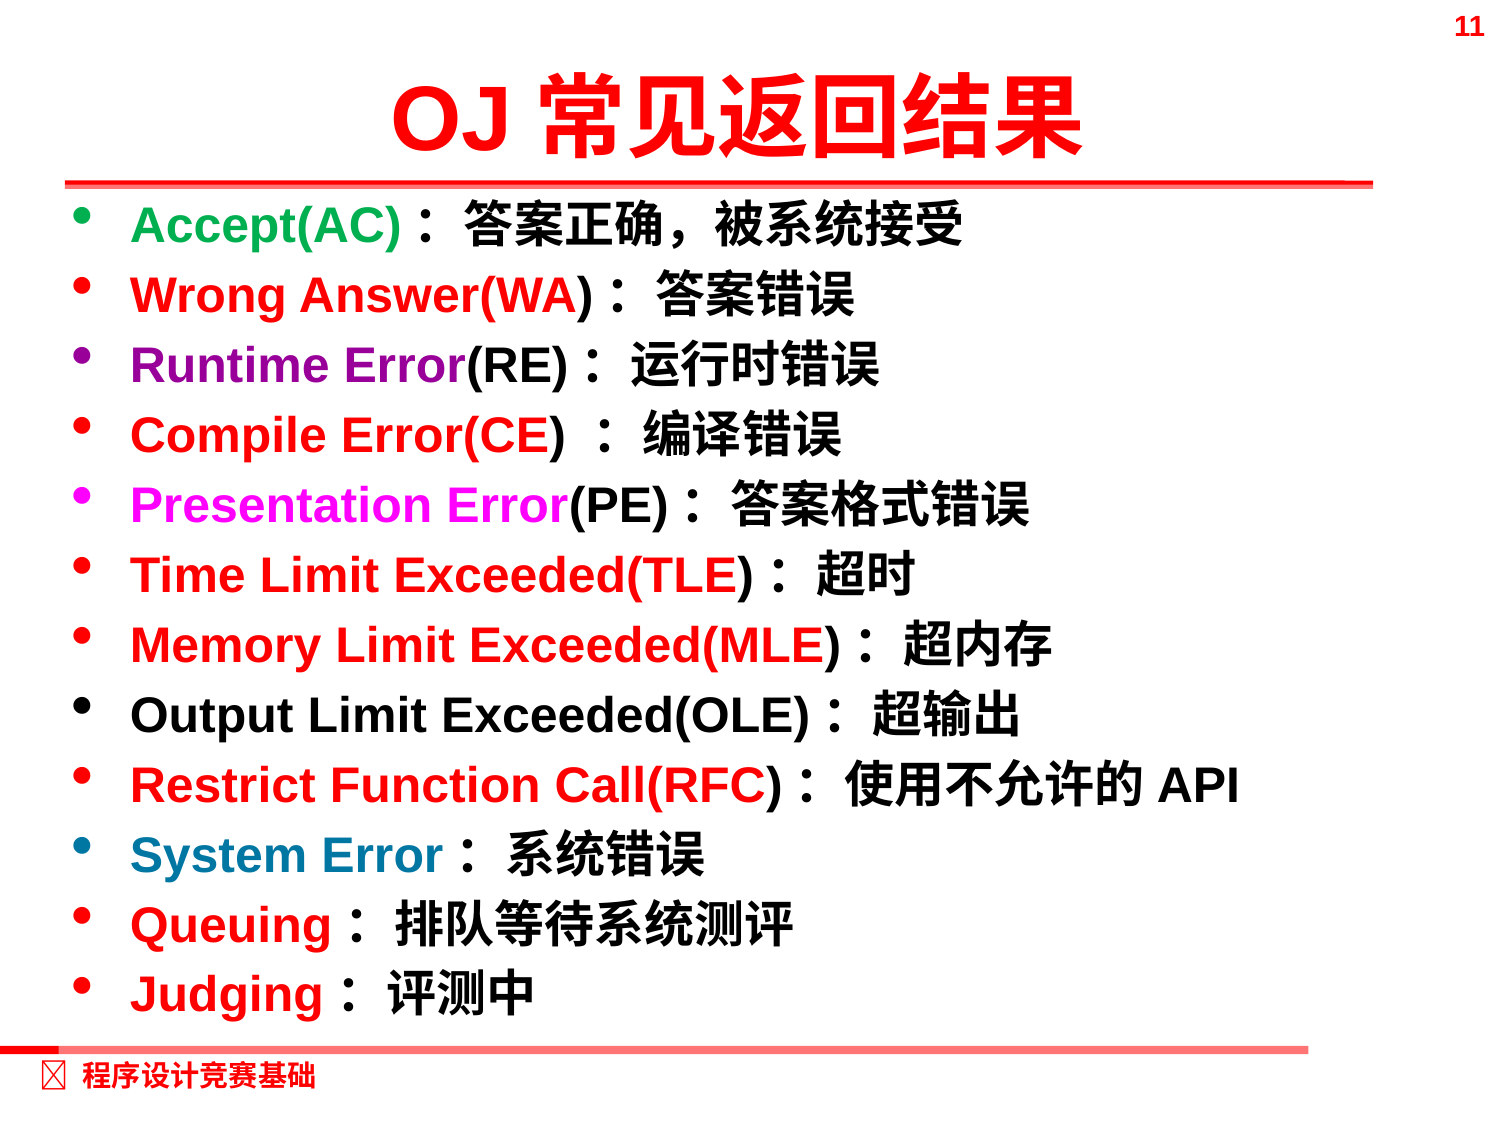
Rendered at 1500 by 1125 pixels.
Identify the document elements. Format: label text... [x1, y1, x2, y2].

list Accept(AC)：答案正确，被系统接受 Wrong Answer(WA)：答案错误 Runtime Error(RE)：运行时错误 Compile Error(CE) ：编译错误 Presentation Error(PE)：答案格式错误 Time Limit Exceeded(TLE)：超时 Memory Limit Exceeded(MLE)：超内存 Output Limit Exceeded(OLE)：超输出 Restrict Function Call(RFC)：使用不允许的API System Error：系统错误 Queuing：排队等待系统测评 Judging：评测中 [58, 184, 1465, 1059]
title OJ常见返回结果 [100, 42, 1376, 184]
